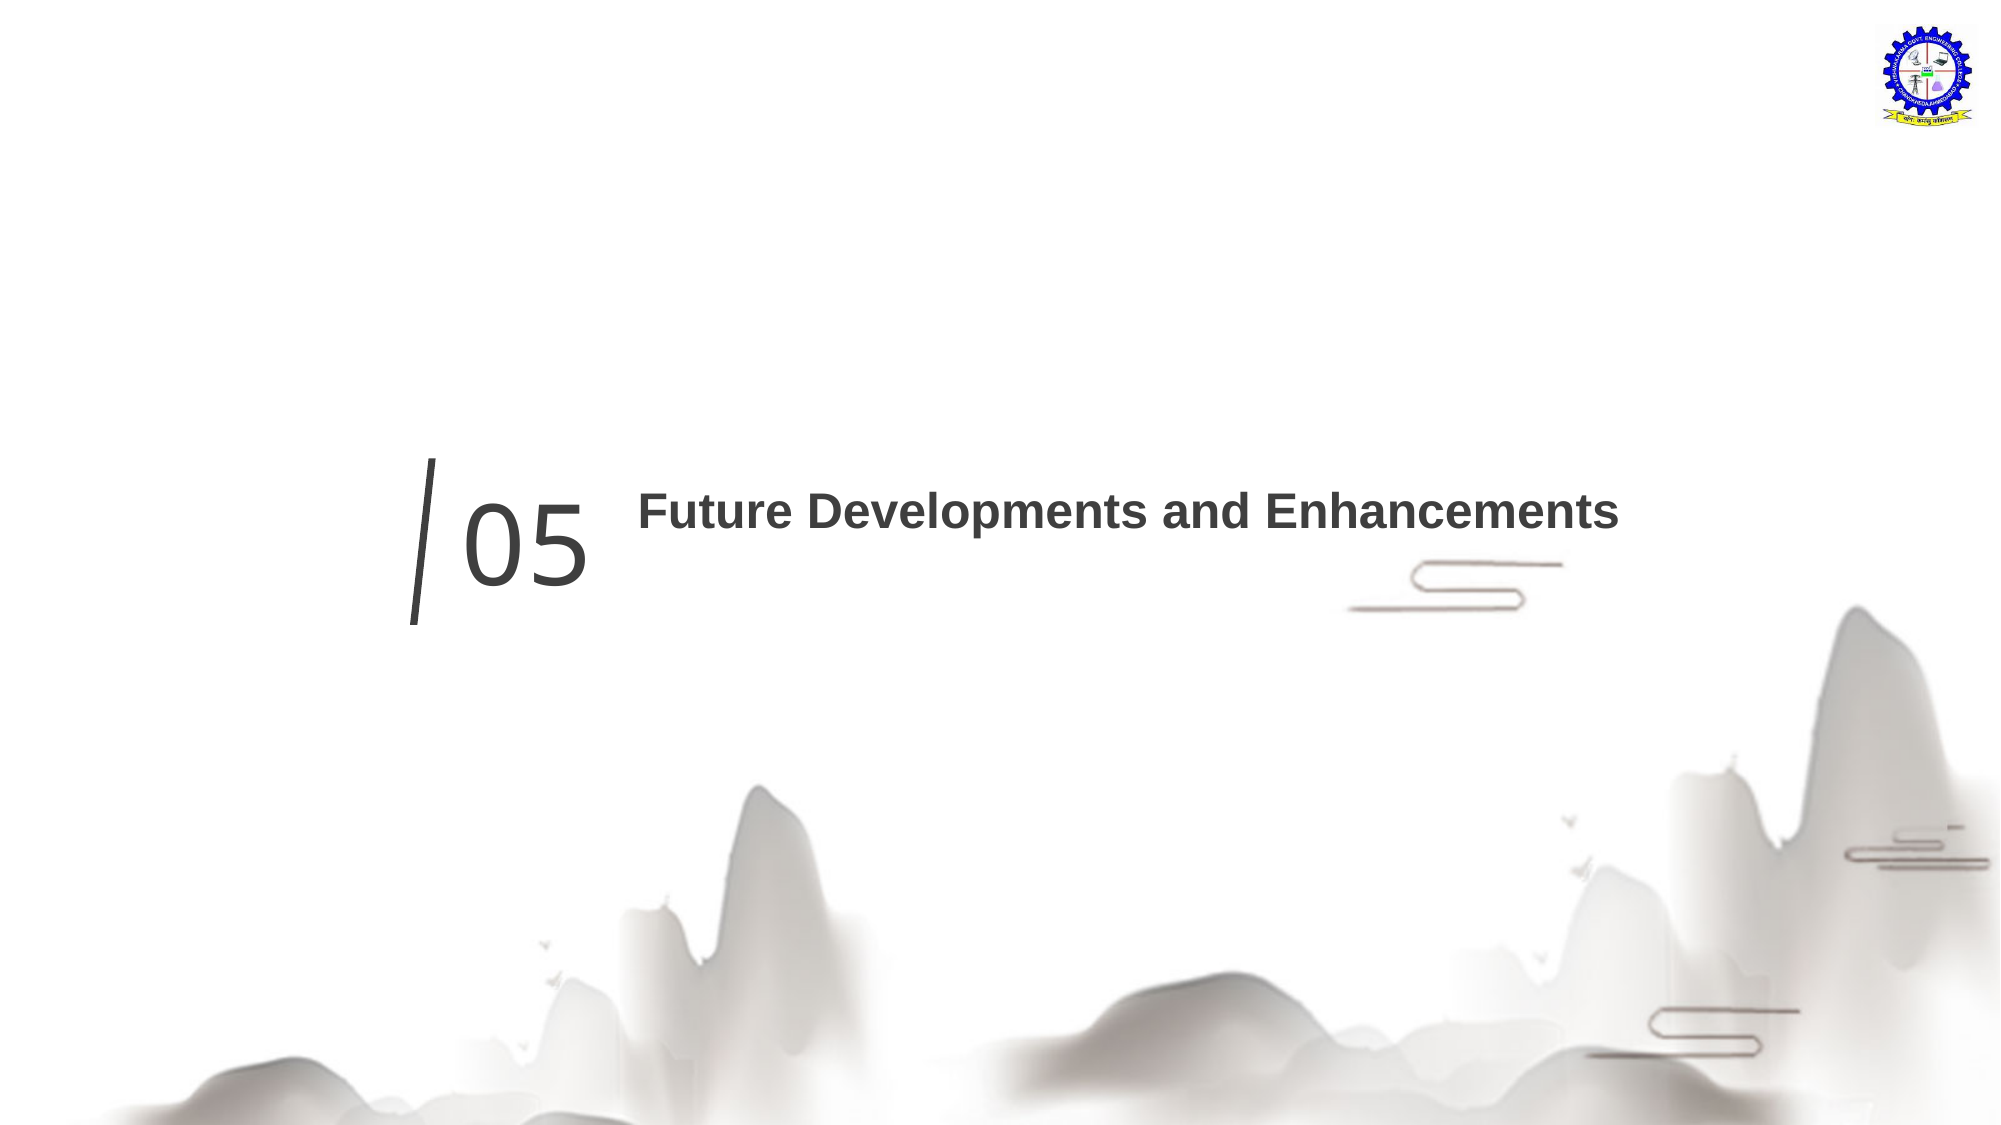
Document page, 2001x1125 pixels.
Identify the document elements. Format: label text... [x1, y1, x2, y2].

text_box 05 [446, 465, 623, 616]
picture [0, 0, 2000, 1125]
title Future Developments and Enhancements [622, 478, 1791, 625]
